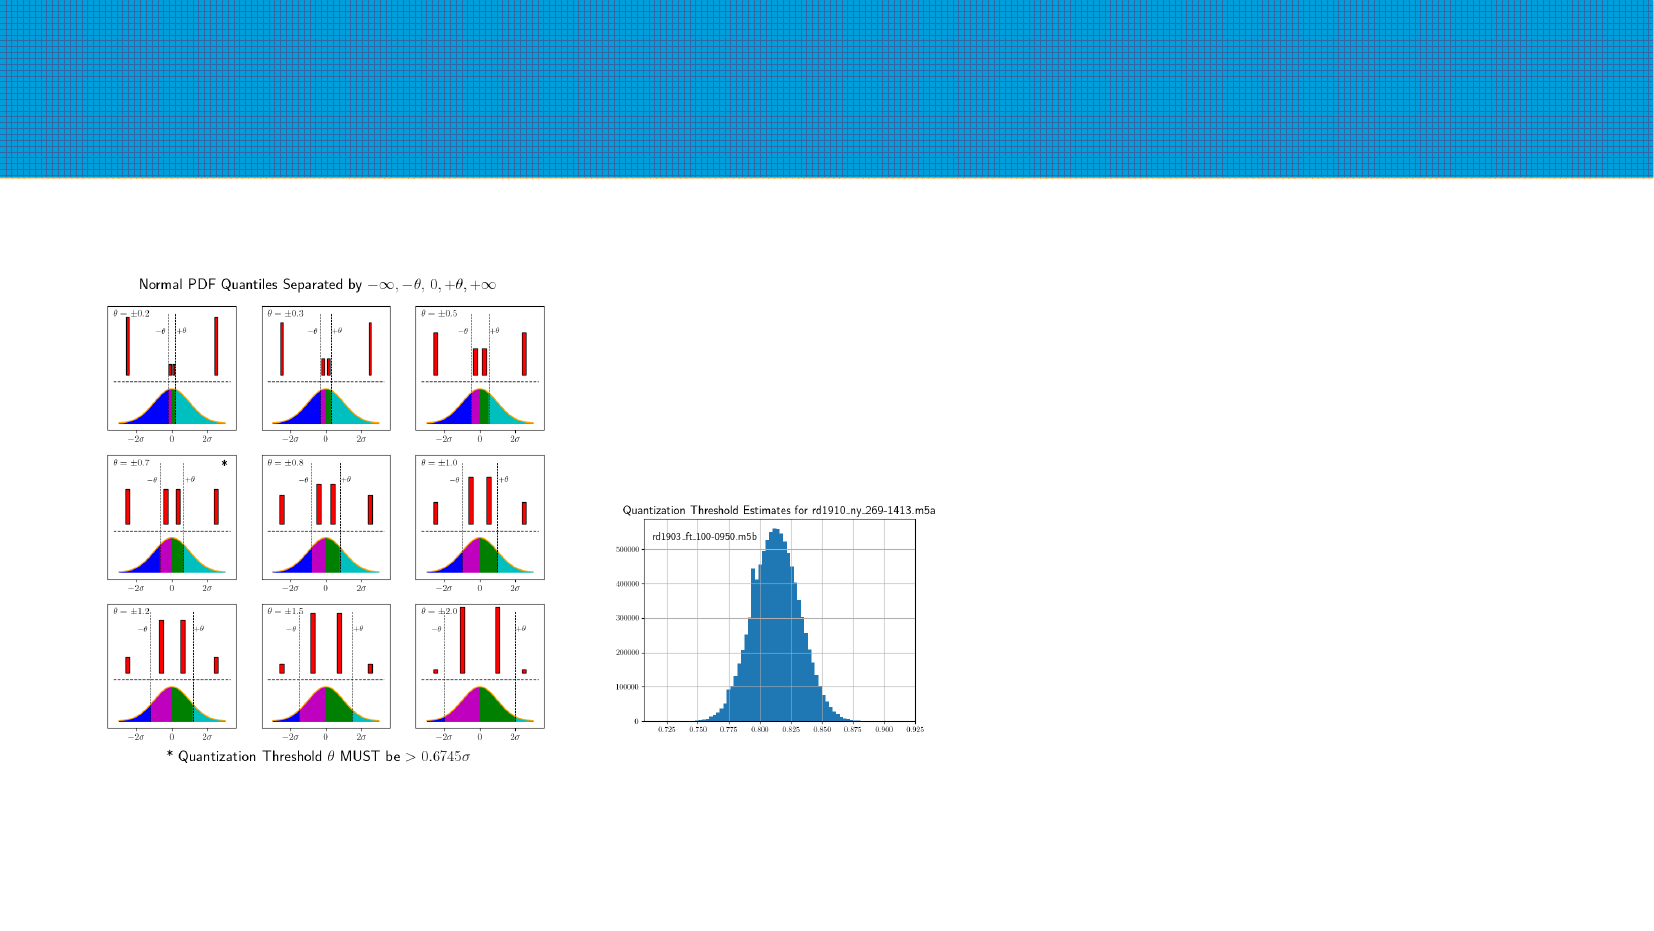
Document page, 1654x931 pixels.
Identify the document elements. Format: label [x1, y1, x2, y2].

picture [0, 179, 1654, 931]
